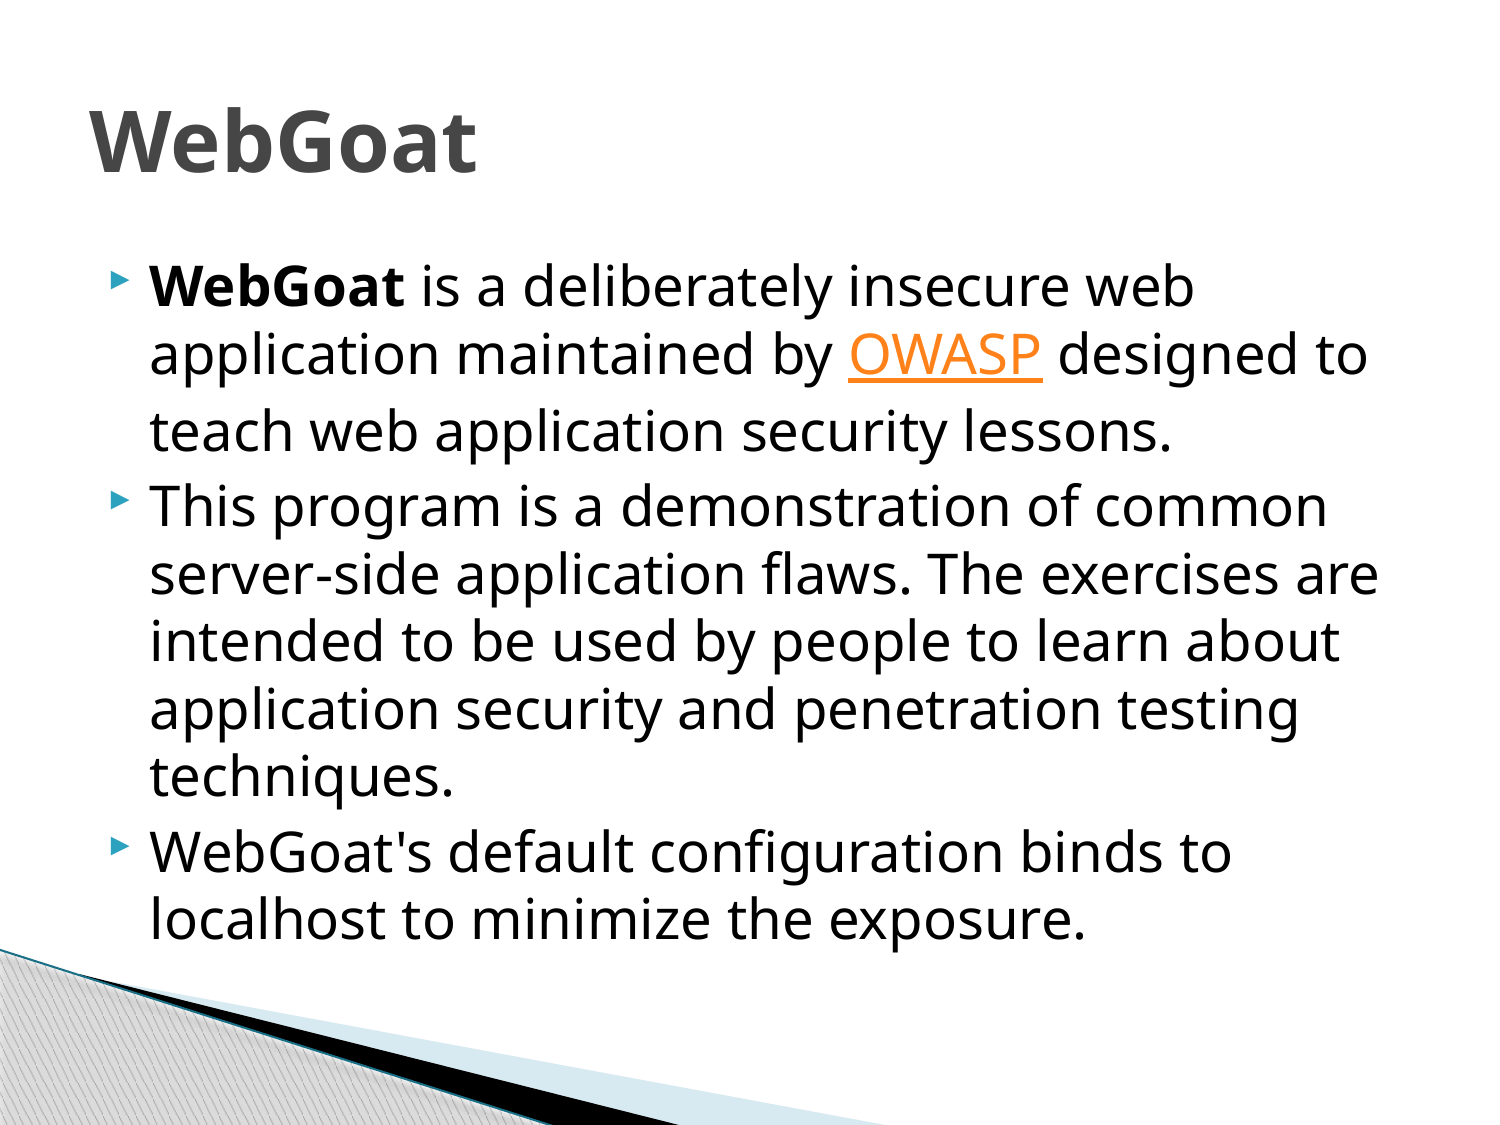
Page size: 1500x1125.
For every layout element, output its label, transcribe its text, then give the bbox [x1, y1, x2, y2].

title WebGoat [75, 45, 1425, 233]
list WebGoat is a deliberately insecure web application maintained by OWASP designed to teach web application security lessons. This program is a demonstration of common server-side application flaws. The exercises are intended to be used by people to learn about application security and penetration testing techniques. WebGoat's default configuration binds to localhost to minimize the exposure. [75, 243, 1425, 986]
